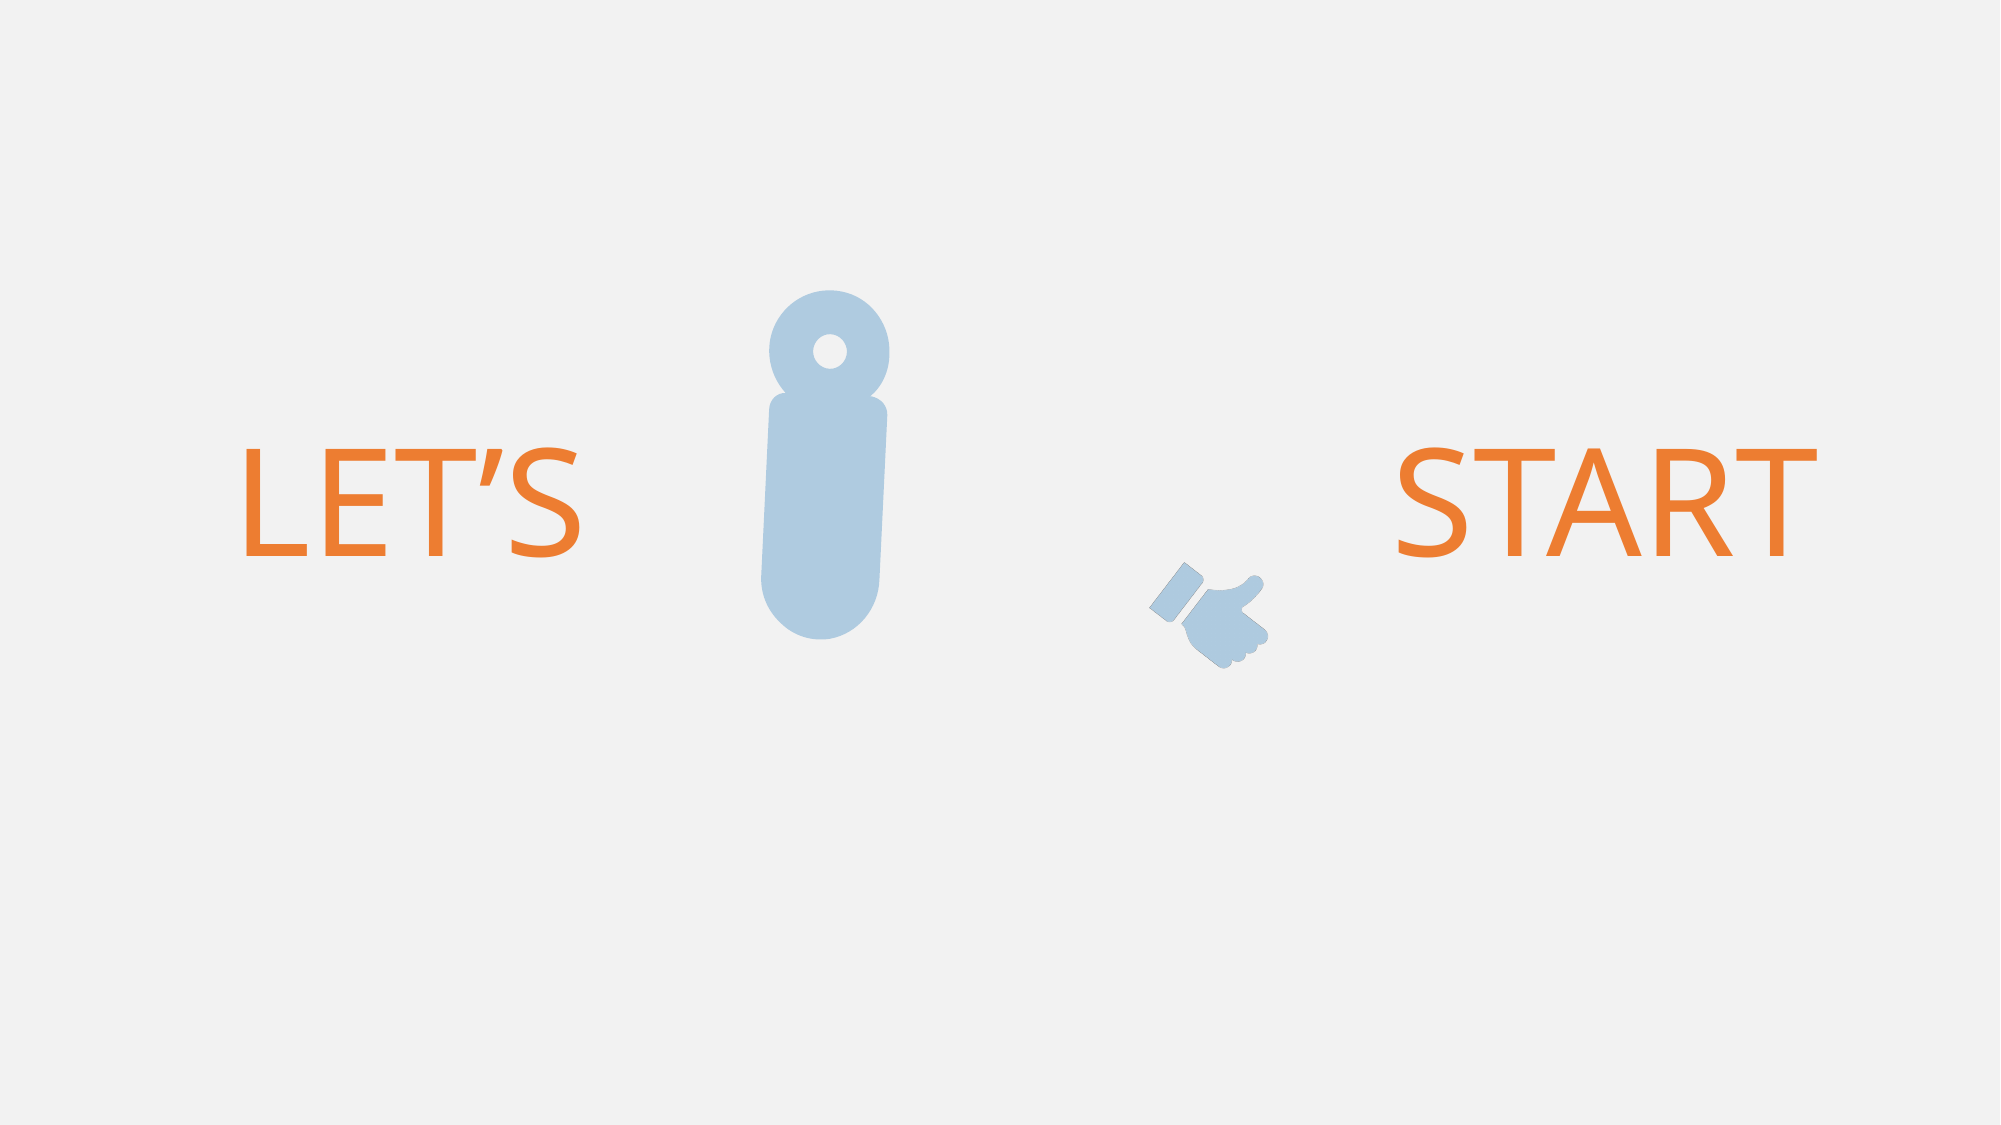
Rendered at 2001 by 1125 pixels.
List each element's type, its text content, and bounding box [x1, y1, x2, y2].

picture [1129, 515, 1313, 700]
text_box LET’S [217, 398, 602, 594]
text_box [761, 290, 890, 640]
text_box START [1376, 398, 1835, 594]
